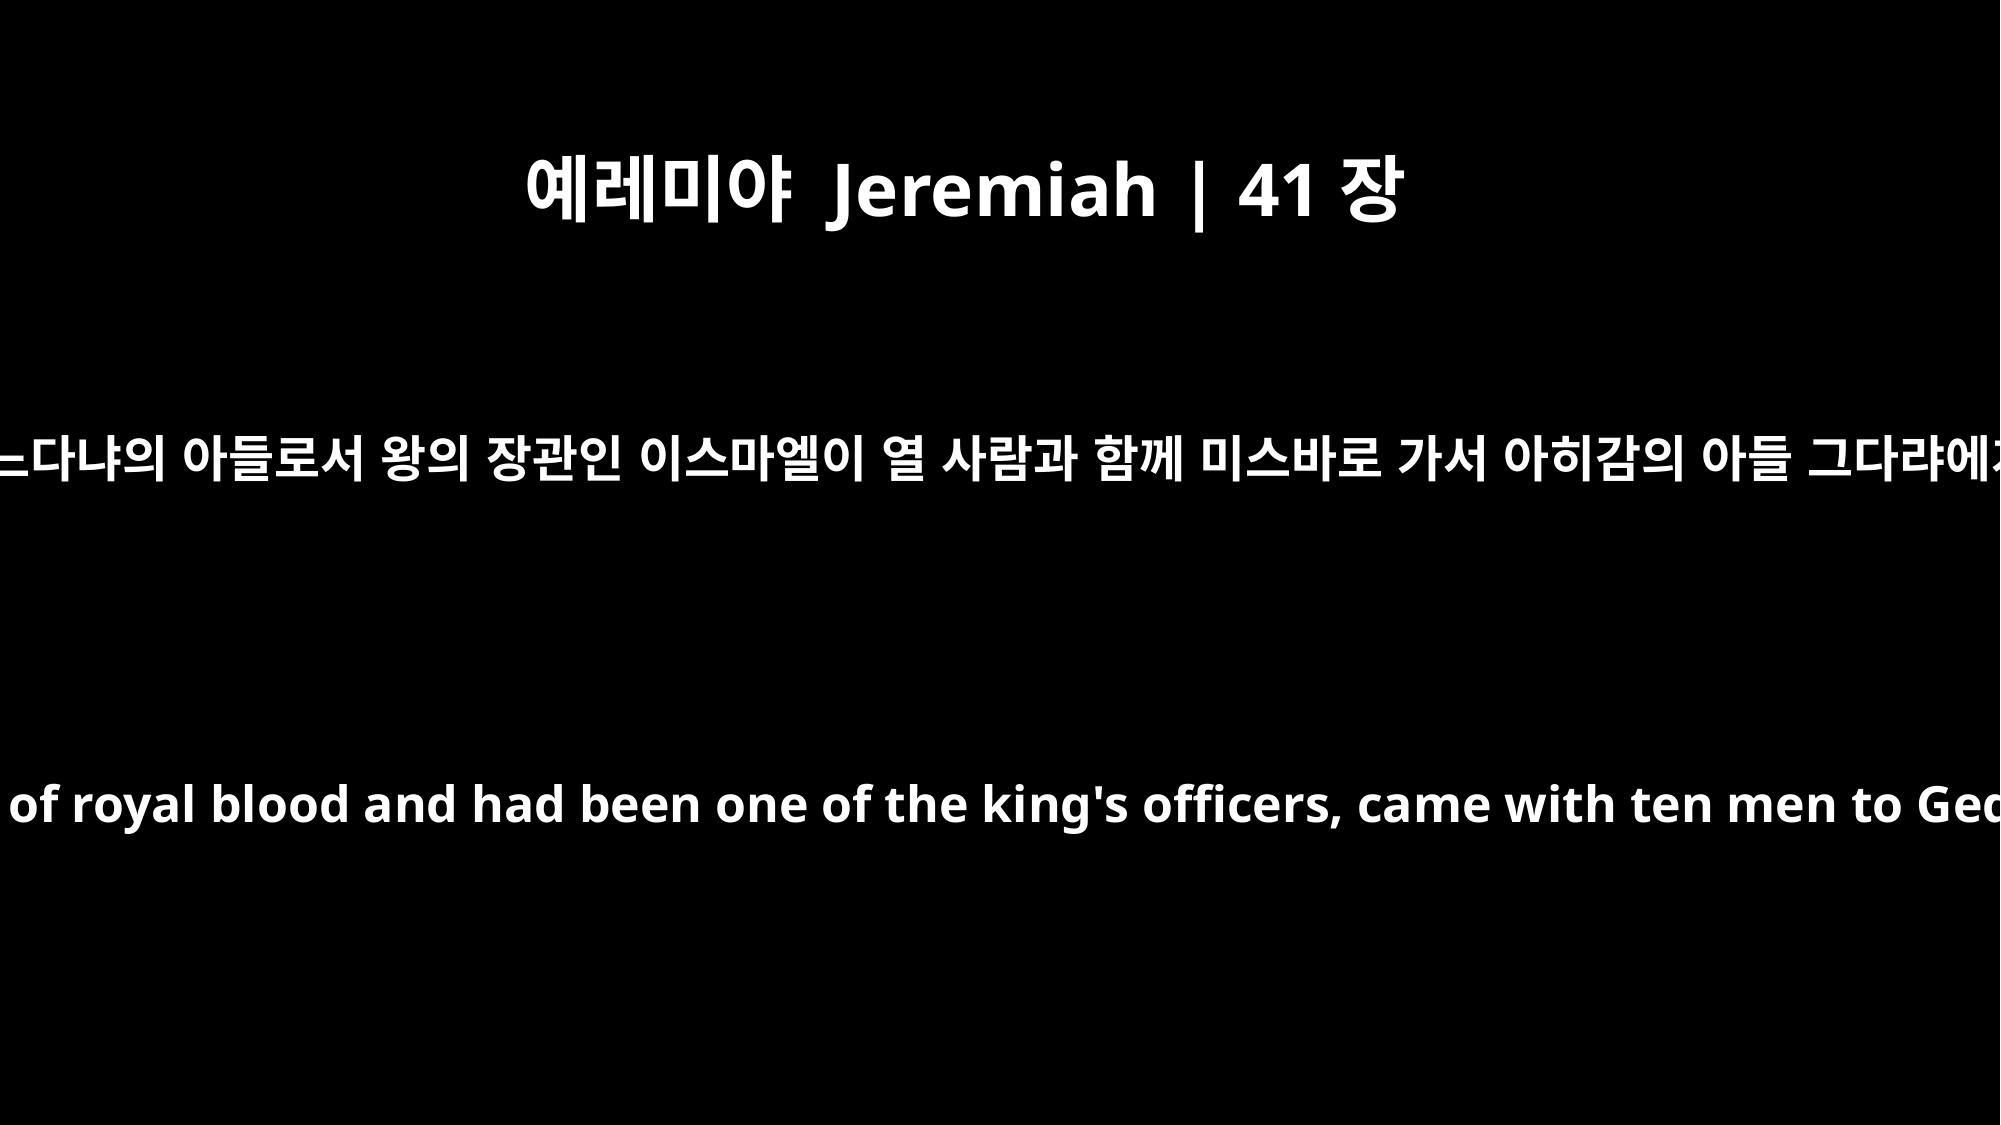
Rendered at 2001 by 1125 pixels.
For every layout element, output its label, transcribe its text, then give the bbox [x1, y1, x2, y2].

text_box In the seventh month Ishmael son of Nethaniah, the son of Elishama, who was of royal blood and had been one of the king's officers, came with ten men to Gedaliah son of Ahikam at Mizpah. While they were eating together there, [0, 764, 2000, 840]
text_box 1 일곱째 달에 왕의 종친 엘리사마의 손자요 느다냐의 아들로서 왕의 장관인 이스마엘이 열 사람과 함께 미스바로 가서 아히감의 아들 그다랴에게 이르러 미스바에서 함께 떡을 먹다가 [0, 359, 2000, 495]
text_box 예레미야 Jeremiah | 41장 [510, 136, 1422, 239]
